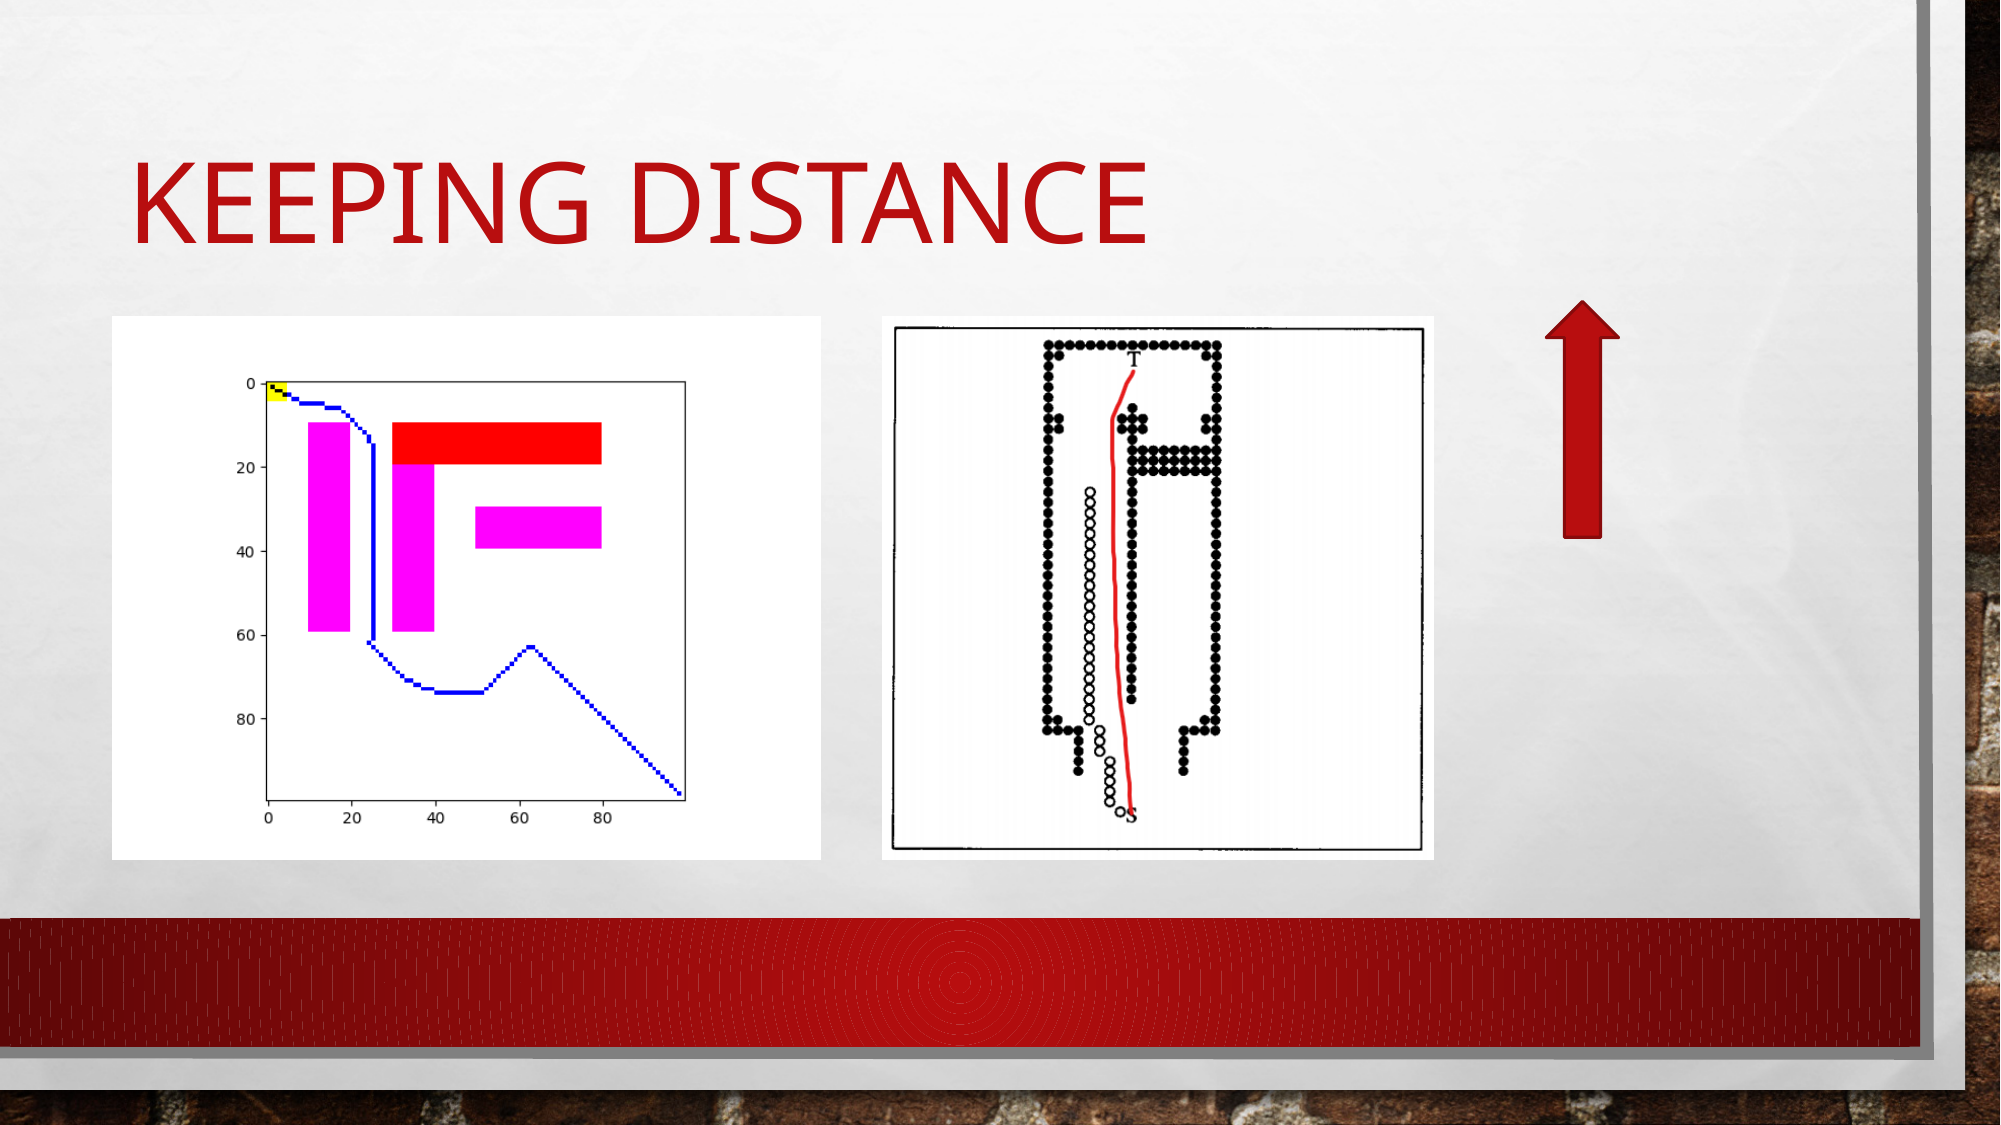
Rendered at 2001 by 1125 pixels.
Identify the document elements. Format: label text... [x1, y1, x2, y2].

text_box [1544, 300, 1621, 539]
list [112, 316, 821, 861]
picture [0, 0, 2000, 1125]
title Keeping distance [112, 112, 1818, 302]
picture [882, 316, 1434, 861]
